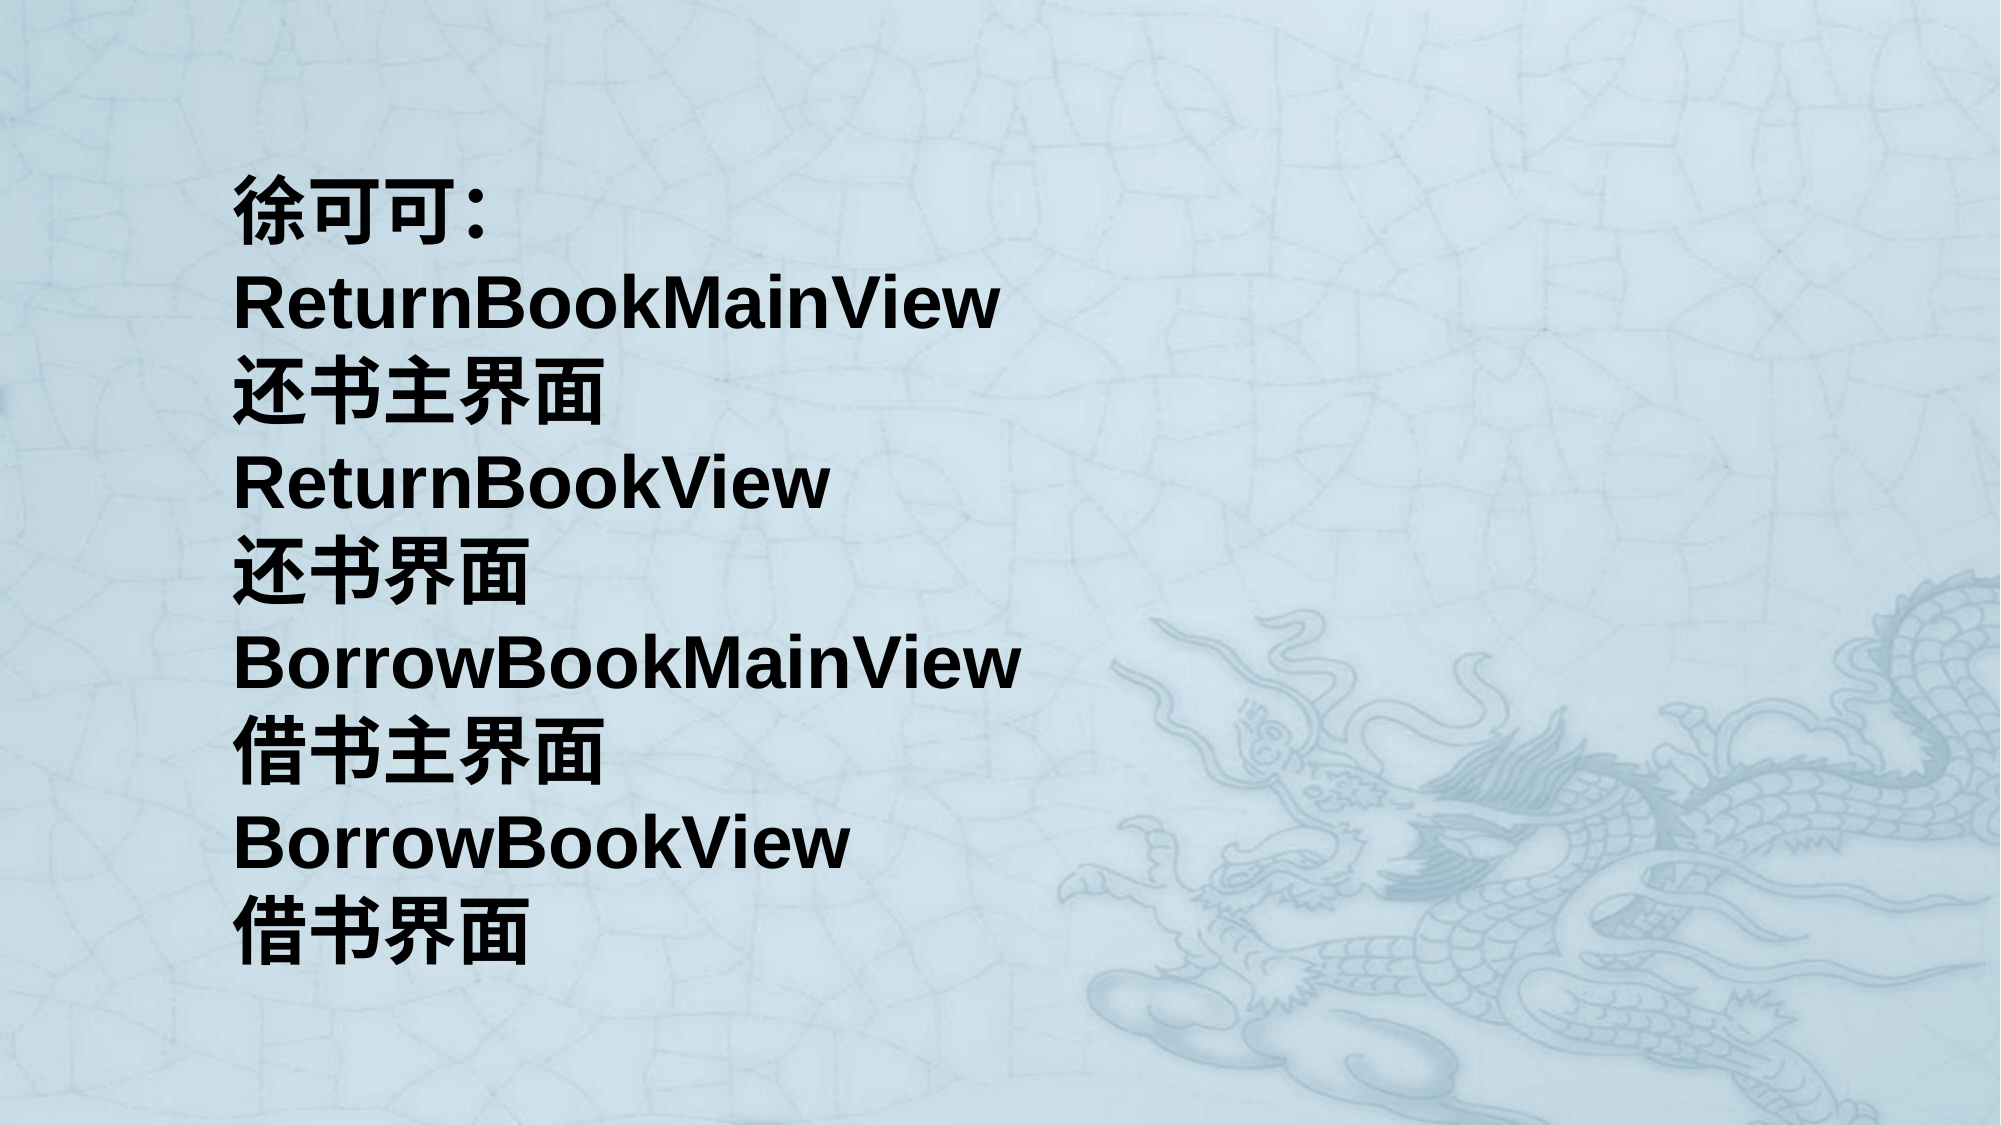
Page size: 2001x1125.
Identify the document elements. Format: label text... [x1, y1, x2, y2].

picture [0, 0, 2001, 1125]
text_box 徐可可： ReturnBookMainView 还书主界面 ReturnBookView 还书界面 BorrowBookMainView 借书主界面 BorrowBookView 借书界面 [217, 156, 1782, 1125]
